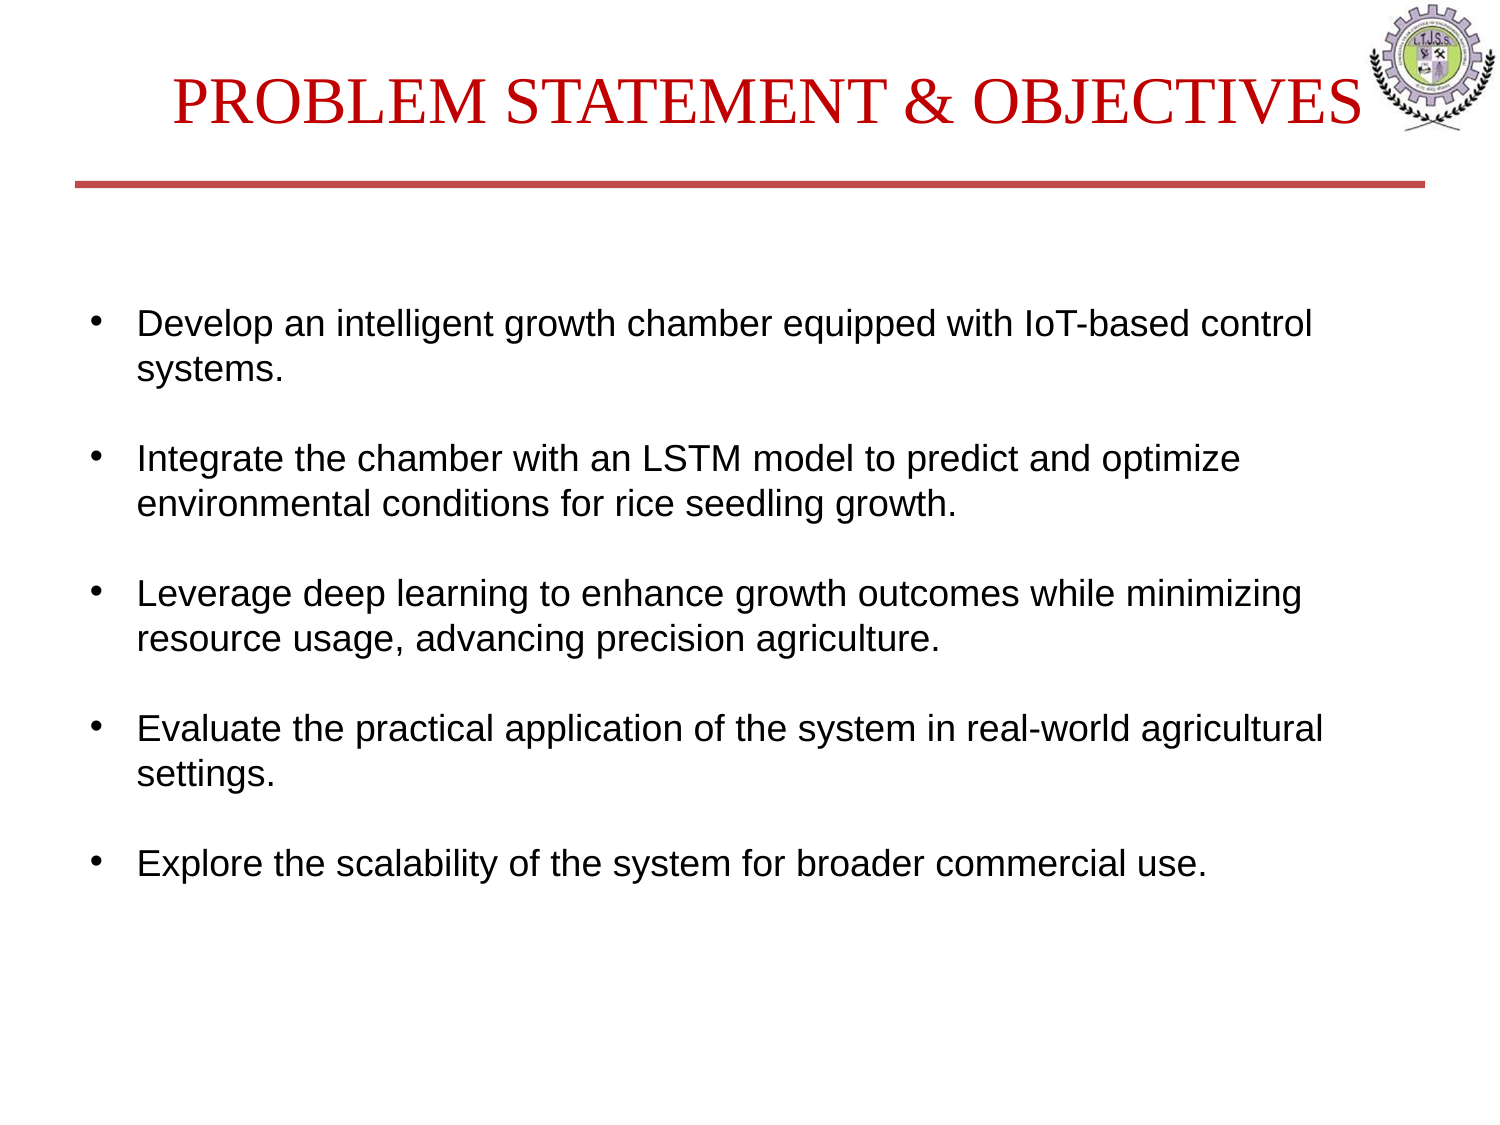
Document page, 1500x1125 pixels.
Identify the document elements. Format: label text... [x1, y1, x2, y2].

picture [1363, 0, 1500, 136]
text_box PROBLEM STATEMENT & OBJECTIVES [84, 0, 1435, 185]
text_box Develop an intelligent growth chamber equipped with IoT-based control systems. Integrate the chamber with an LSTM model to predict and optimize environmental conditions for rice seedling growth. Leverage deep learning to enhance growth outcomes while minimizing resource usage, advancing precision agriculture. Evaluate the practical application of the system in real-world agricultural settings. Explore the scalability of the system for broader commercial use. [75, 246, 1425, 1006]
